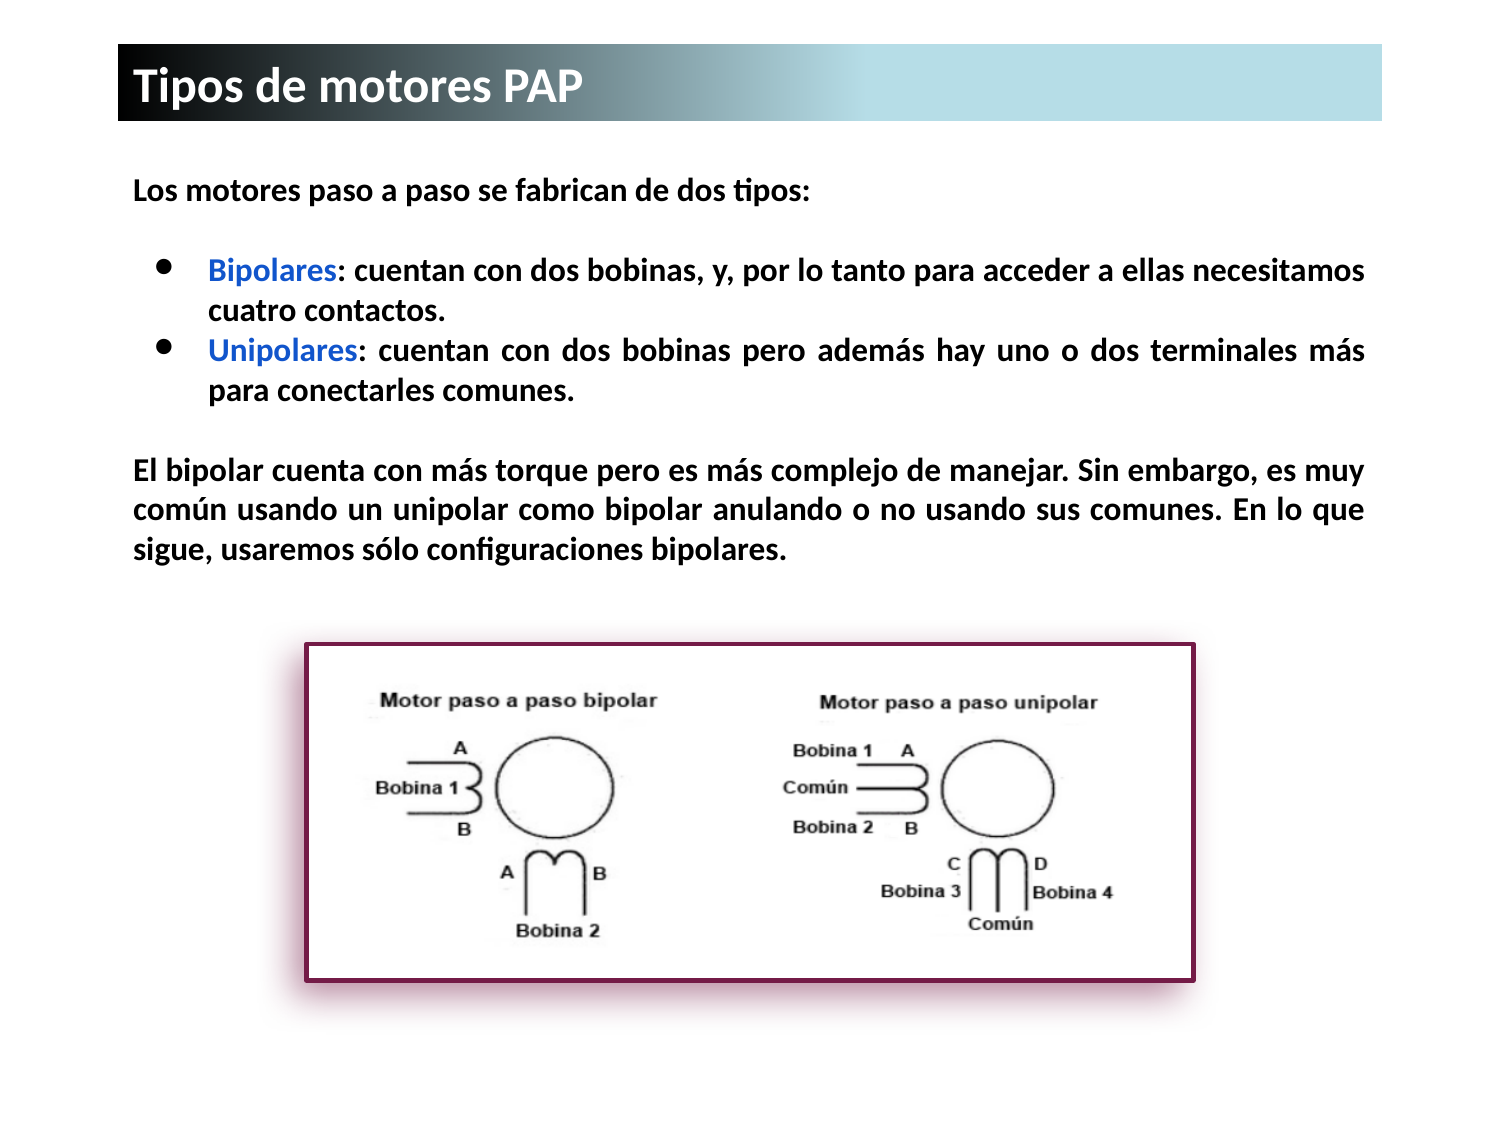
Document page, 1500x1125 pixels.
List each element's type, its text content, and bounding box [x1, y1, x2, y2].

picture [308, 645, 1192, 979]
text_box Tipos de motores PAP [118, 44, 1382, 121]
text_box Los motores paso a paso se fabrican de dos tipos: Bipolares: cuentan con dos bobinas, y, por lo tanto para acceder a ellas necesitamos cuatro contactos. Unipolares: cuentan con dos bobinas pero además hay uno o dos terminales más para conectarles comunes. El bipolar cuenta con más torque pero es más complejo de manejar. Sin embargo, es muy común usando un unipolar como bipolar anulando o no usando sus comunes. En lo que sigue, usaremos sólo configuraciones bipolares. [118, 153, 1382, 1070]
